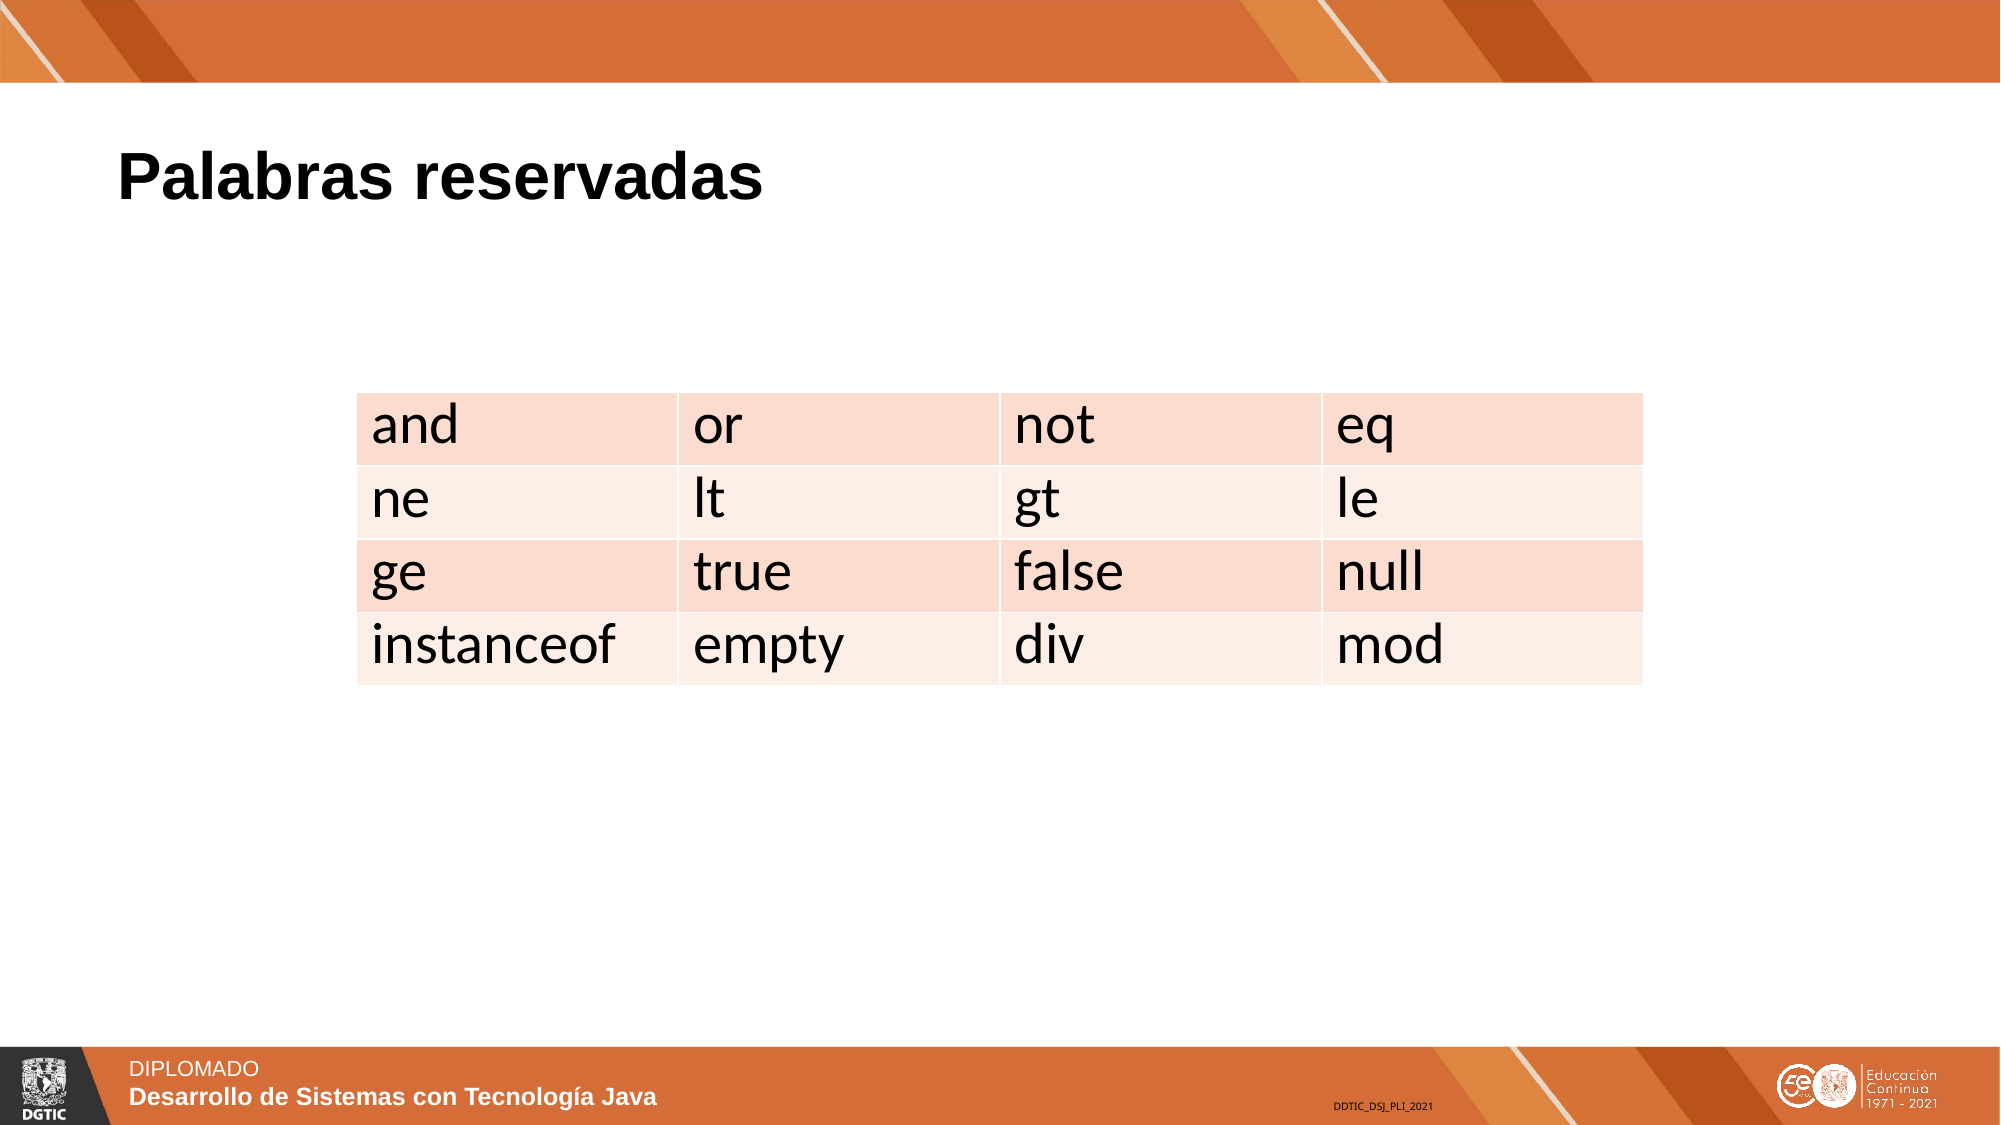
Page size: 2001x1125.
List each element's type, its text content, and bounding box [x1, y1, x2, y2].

picture [0, 0, 2000, 83]
table_cell empty [679, 613, 999, 685]
table_cell ne [357, 467, 677, 538]
table_header eq [1323, 393, 1643, 465]
table_header or [679, 393, 999, 465]
table_cell div [1001, 613, 1321, 685]
table_cell false [1001, 540, 1321, 612]
title Palabras reservadas [102, 125, 1930, 220]
table_header not [1001, 393, 1321, 465]
table_cell ge [357, 540, 677, 612]
table_cell null [1323, 540, 1643, 612]
table_cell instanceof [357, 613, 677, 685]
table_cell lt [679, 467, 999, 538]
table_cell true [679, 540, 999, 612]
table_cell mod [1323, 613, 1643, 685]
table_cell gt [1001, 467, 1321, 538]
picture [0, 1045, 2000, 1125]
table_cell le [1323, 467, 1643, 538]
table_header and [357, 393, 677, 465]
